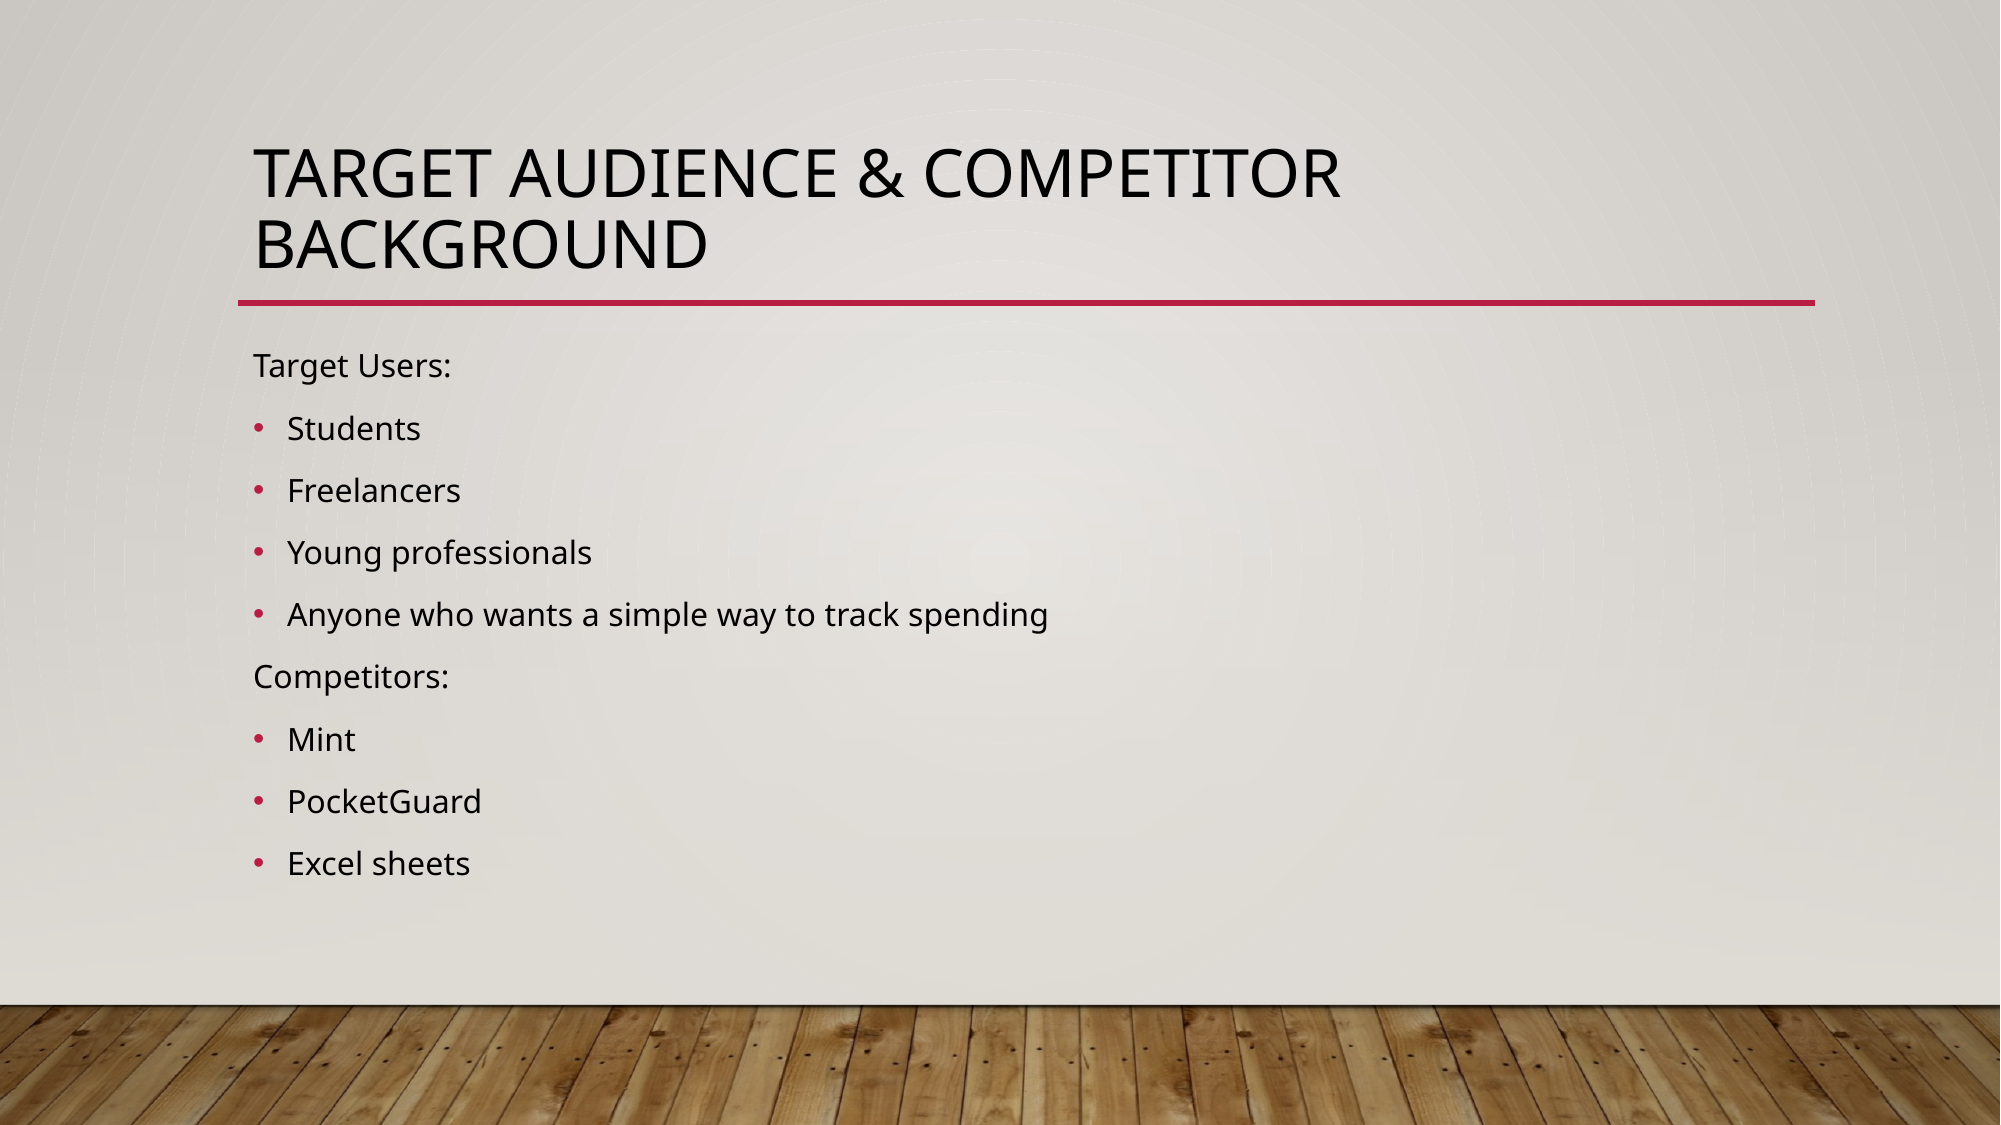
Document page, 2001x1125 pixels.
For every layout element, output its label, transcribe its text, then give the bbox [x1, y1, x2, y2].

title Target Audience & Competitor Background [238, 131, 1814, 305]
list Target Users: Students Freelancers Young professionals Anyone who wants a simple way to track spending Competitors: Mint PocketGuard Excel sheets [238, 330, 1814, 897]
picture [0, 1005, 2000, 1125]
